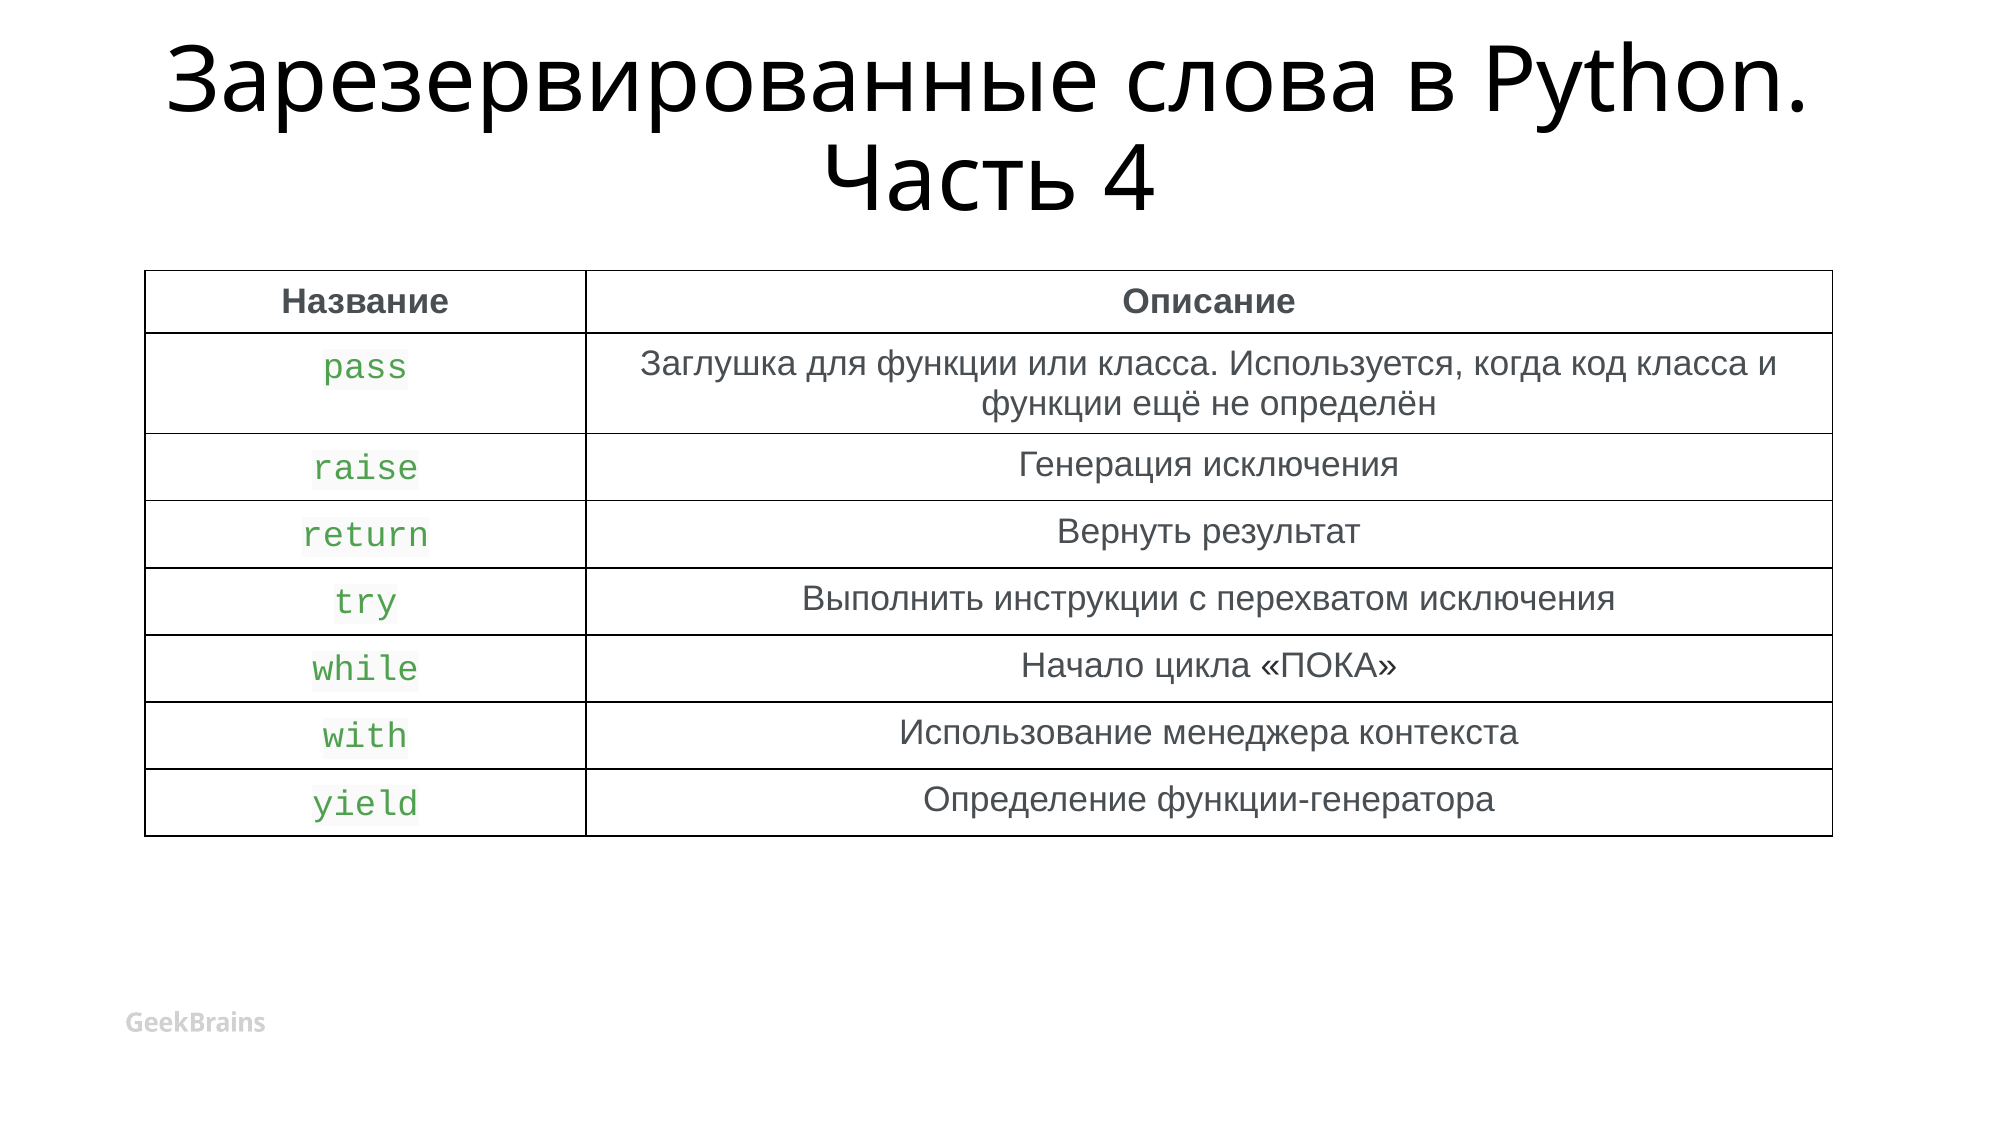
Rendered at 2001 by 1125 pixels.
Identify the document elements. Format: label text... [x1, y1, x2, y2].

table_cell yield [146, 770, 585, 835]
table_cell Использование менеджера контекста [587, 703, 1832, 768]
picture [126, 1011, 265, 1032]
table_cell pass [146, 334, 585, 433]
table_cell while [146, 636, 585, 701]
table_cell with [146, 703, 585, 768]
table_cell Вернуть результат [587, 501, 1832, 567]
table_header Описание [587, 271, 1832, 332]
title Зарезервированные слова в Python. Часть 4 [62, 108, 1916, 238]
table_cell Начало цикла «ПОКА» [587, 636, 1832, 701]
table_cell return [146, 501, 585, 567]
table_cell Определение функции-генератора [587, 770, 1832, 835]
table_cell raise [146, 434, 585, 500]
table_cell Заглушка для функции или класса. Используется, когда код класса и функции ещё не определён [587, 334, 1832, 433]
table_header Название [146, 271, 585, 332]
table_cell Выполнить инструкции с перехватом исключения [587, 569, 1832, 634]
table_cell Генерация исключения [587, 434, 1832, 500]
table_cell try [146, 569, 585, 634]
